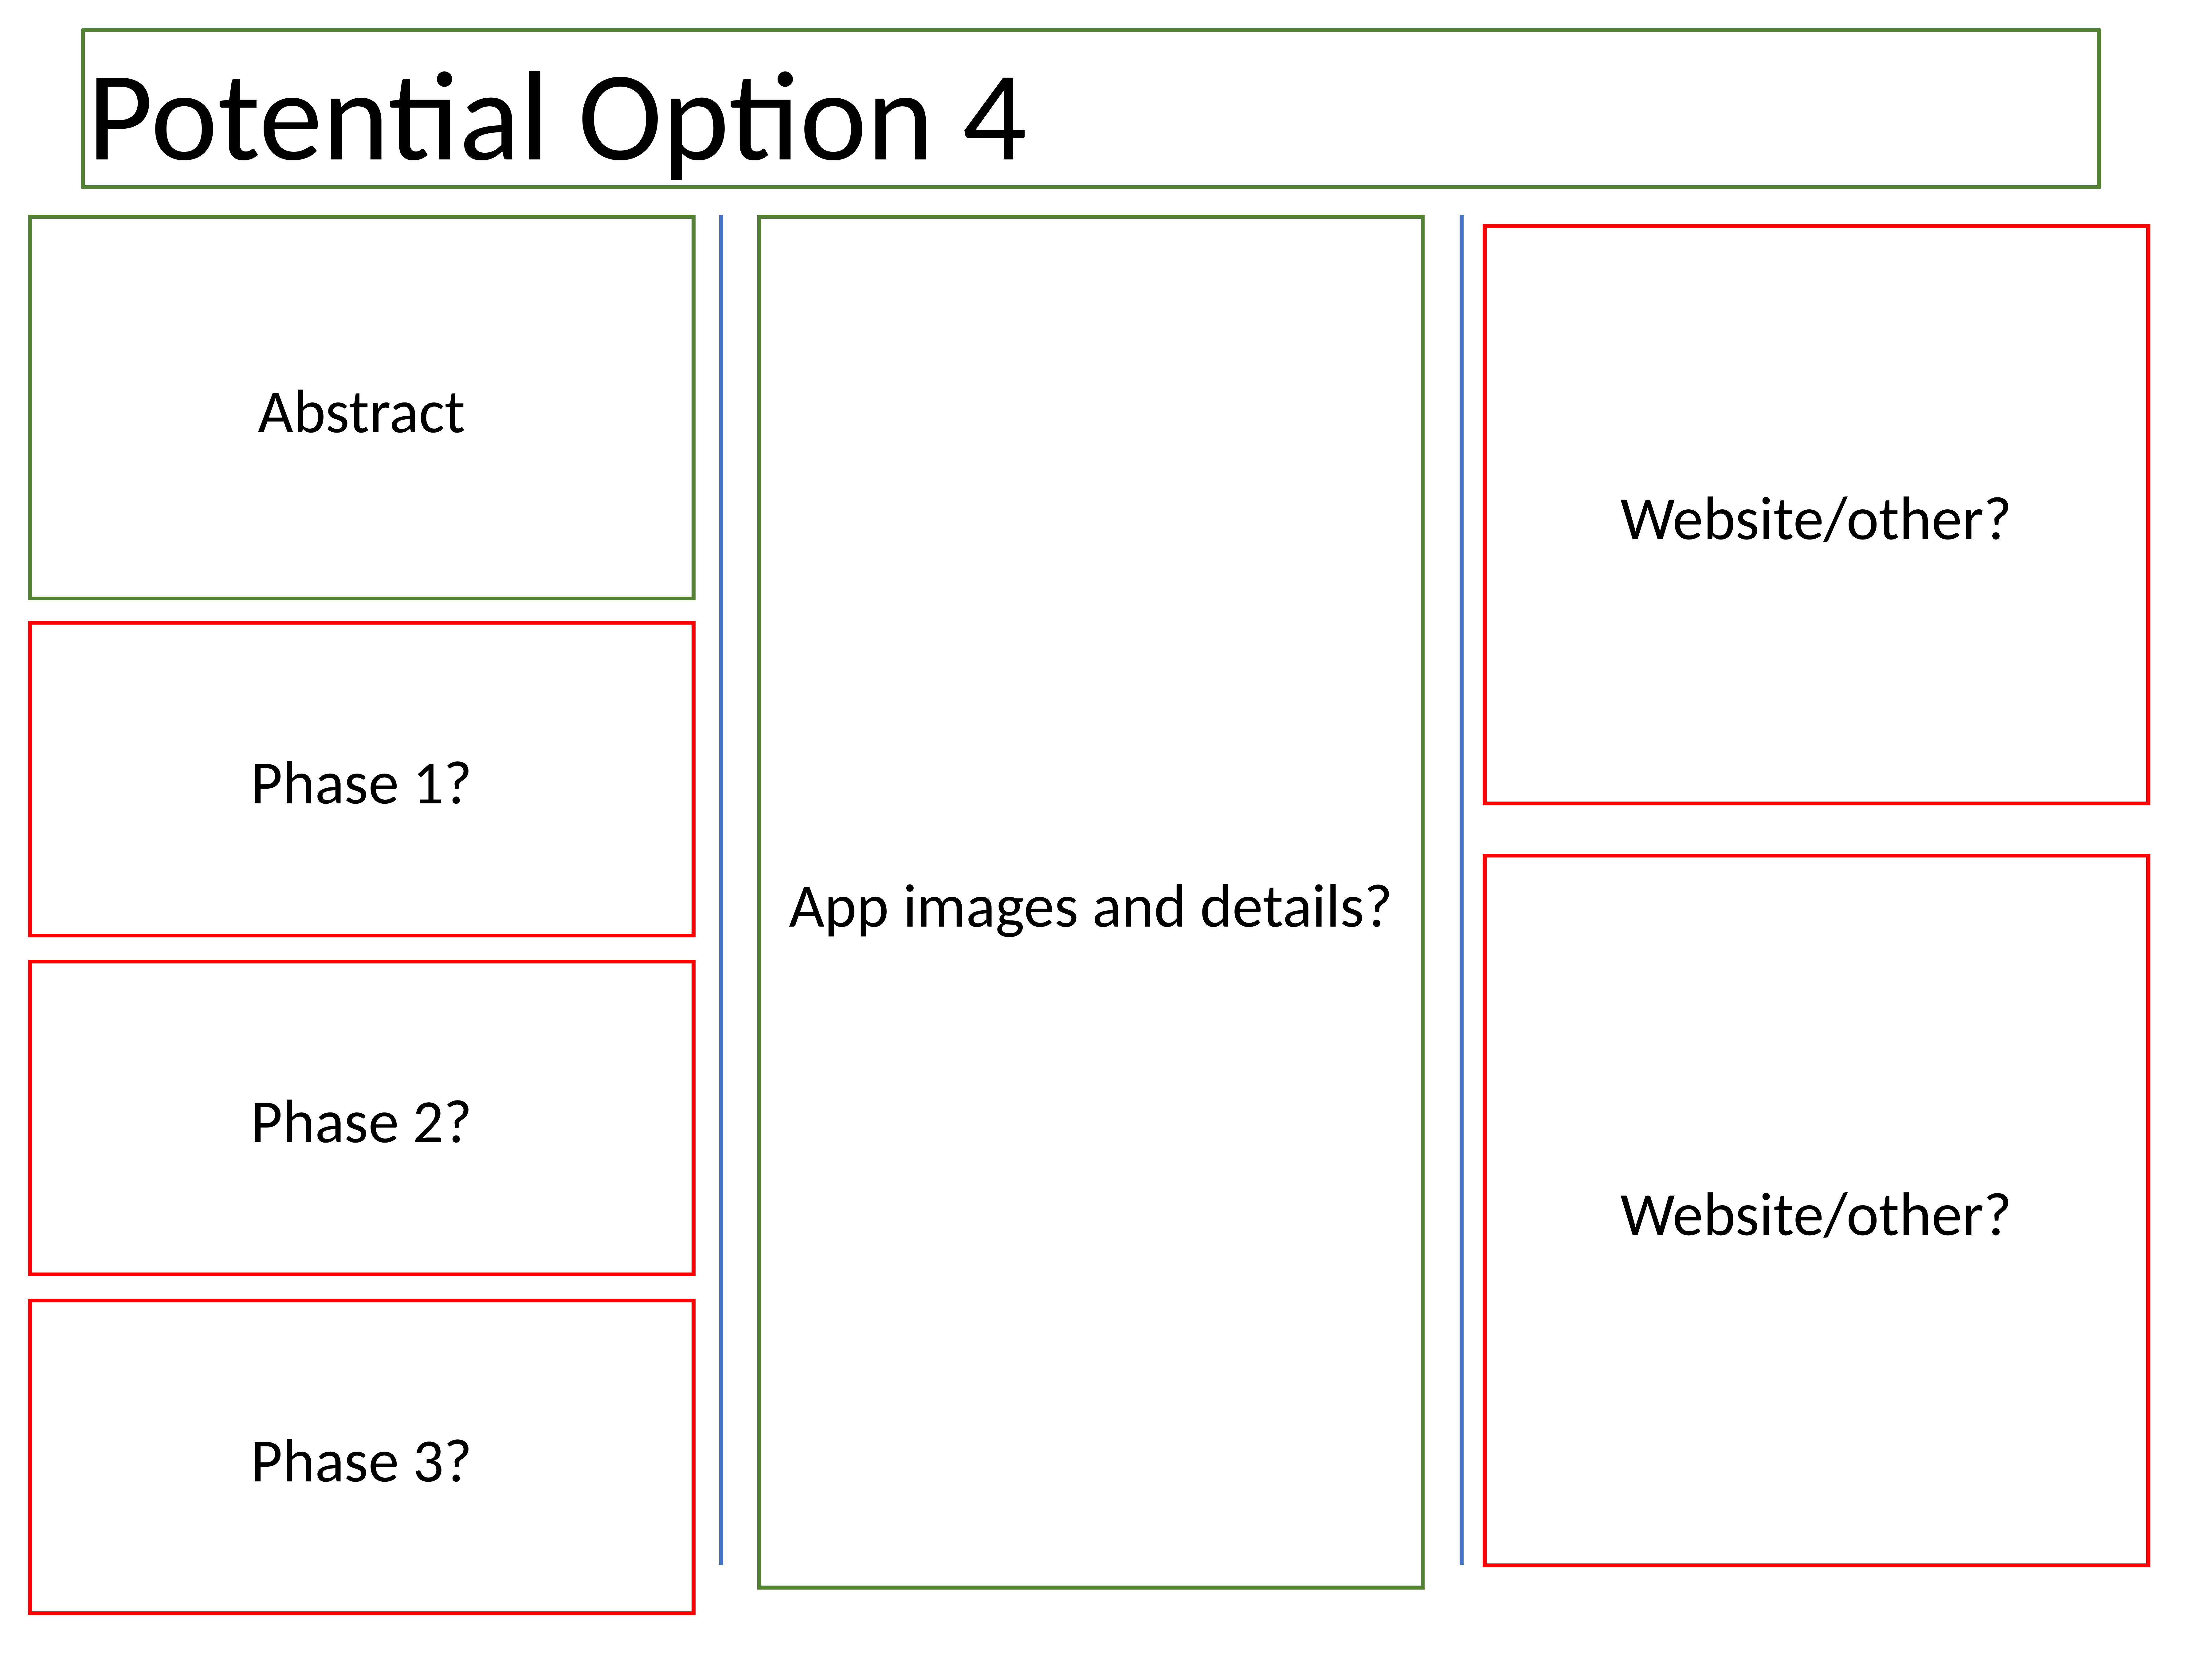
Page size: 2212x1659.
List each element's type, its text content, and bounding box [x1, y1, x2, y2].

text_box Phase 1? [29, 622, 694, 936]
text_box Phase 3? [29, 1300, 694, 1614]
text_box Potential Option 4 [83, 30, 2099, 187]
text_box Phase 2? [29, 961, 694, 1275]
text_box Website/other? [1484, 855, 2148, 1566]
text_box App images and details? [759, 217, 1423, 1588]
text_box Website/other? [1484, 226, 2148, 804]
text_box Abstract [29, 217, 694, 599]
